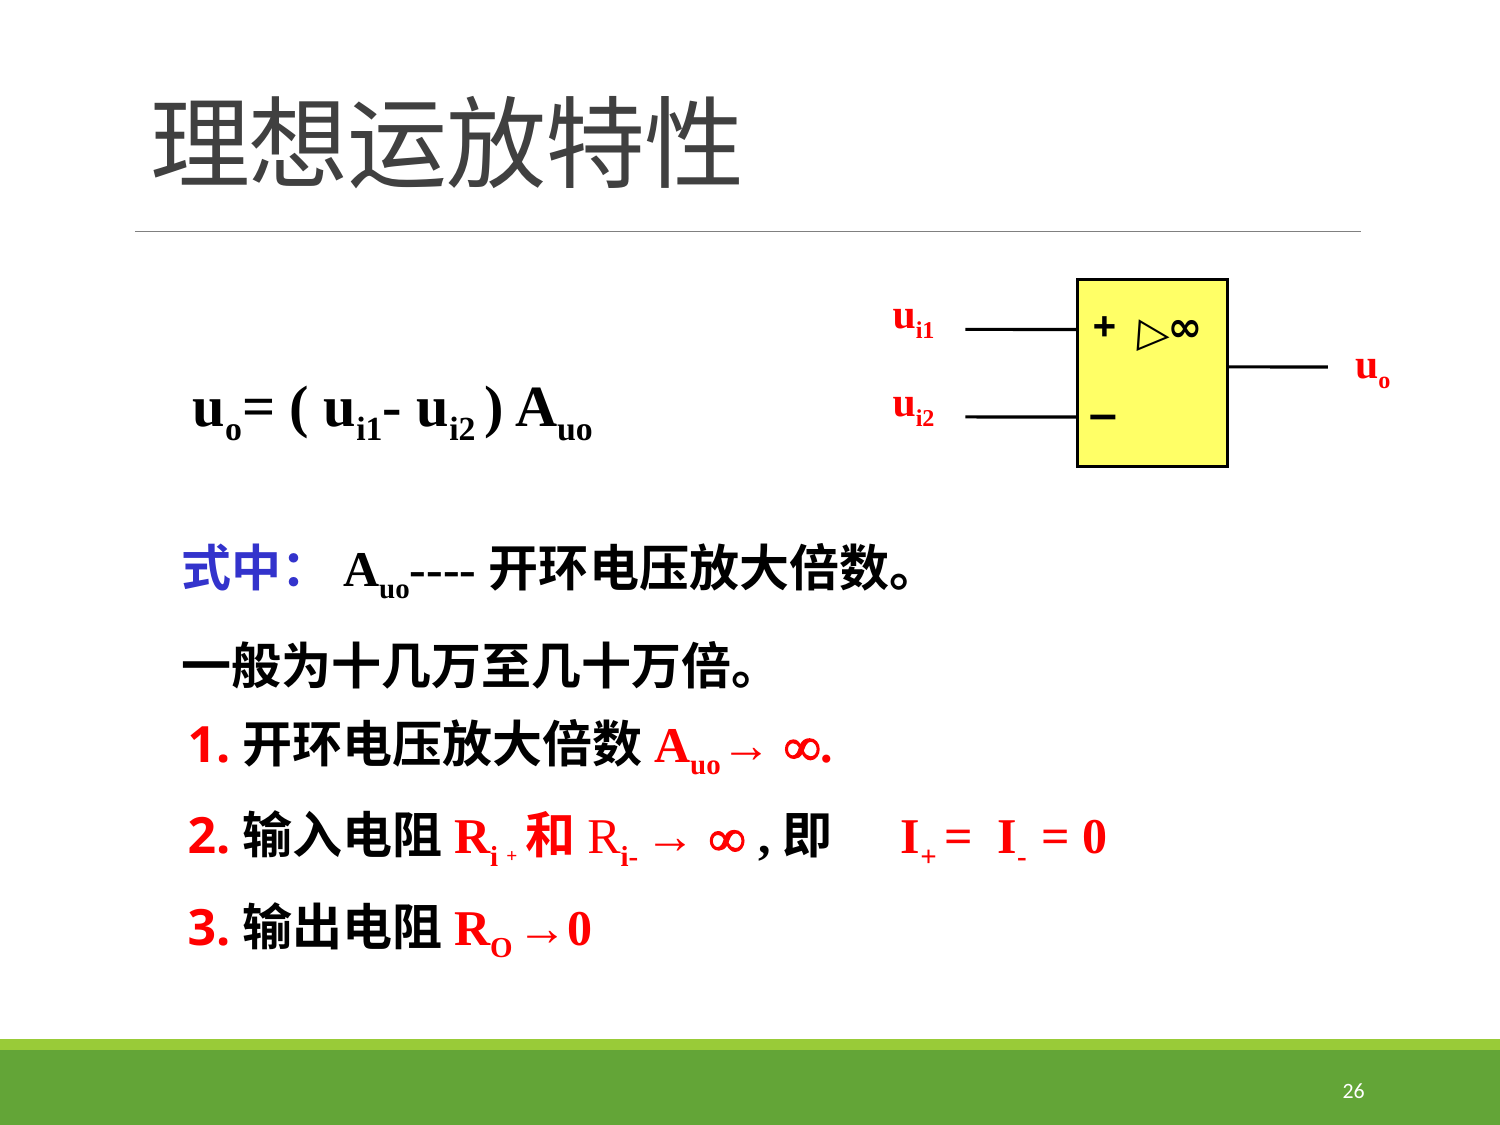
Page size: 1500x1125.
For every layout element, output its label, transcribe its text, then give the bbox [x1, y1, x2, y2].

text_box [877, 278, 1416, 468]
text_box 1.开环电压放大倍数Auo→ . [187, 712, 1175, 781]
text_box uo= ( ui1- ui2 ) Auo [177, 360, 716, 455]
text_box 3.输出电阻RO →0 [187, 895, 788, 964]
text_box 式中：Auo----开环电压放大倍数。一般为十几万至几十万倍。 [181, 501, 978, 695]
slide_number 26 [1218, 1059, 1380, 1120]
text_box 2.输入电阻Ri +和Ri- →  ,即 I+ = I- = 0 [187, 803, 1200, 872]
title 理想运放特性 [135, 47, 1373, 209]
